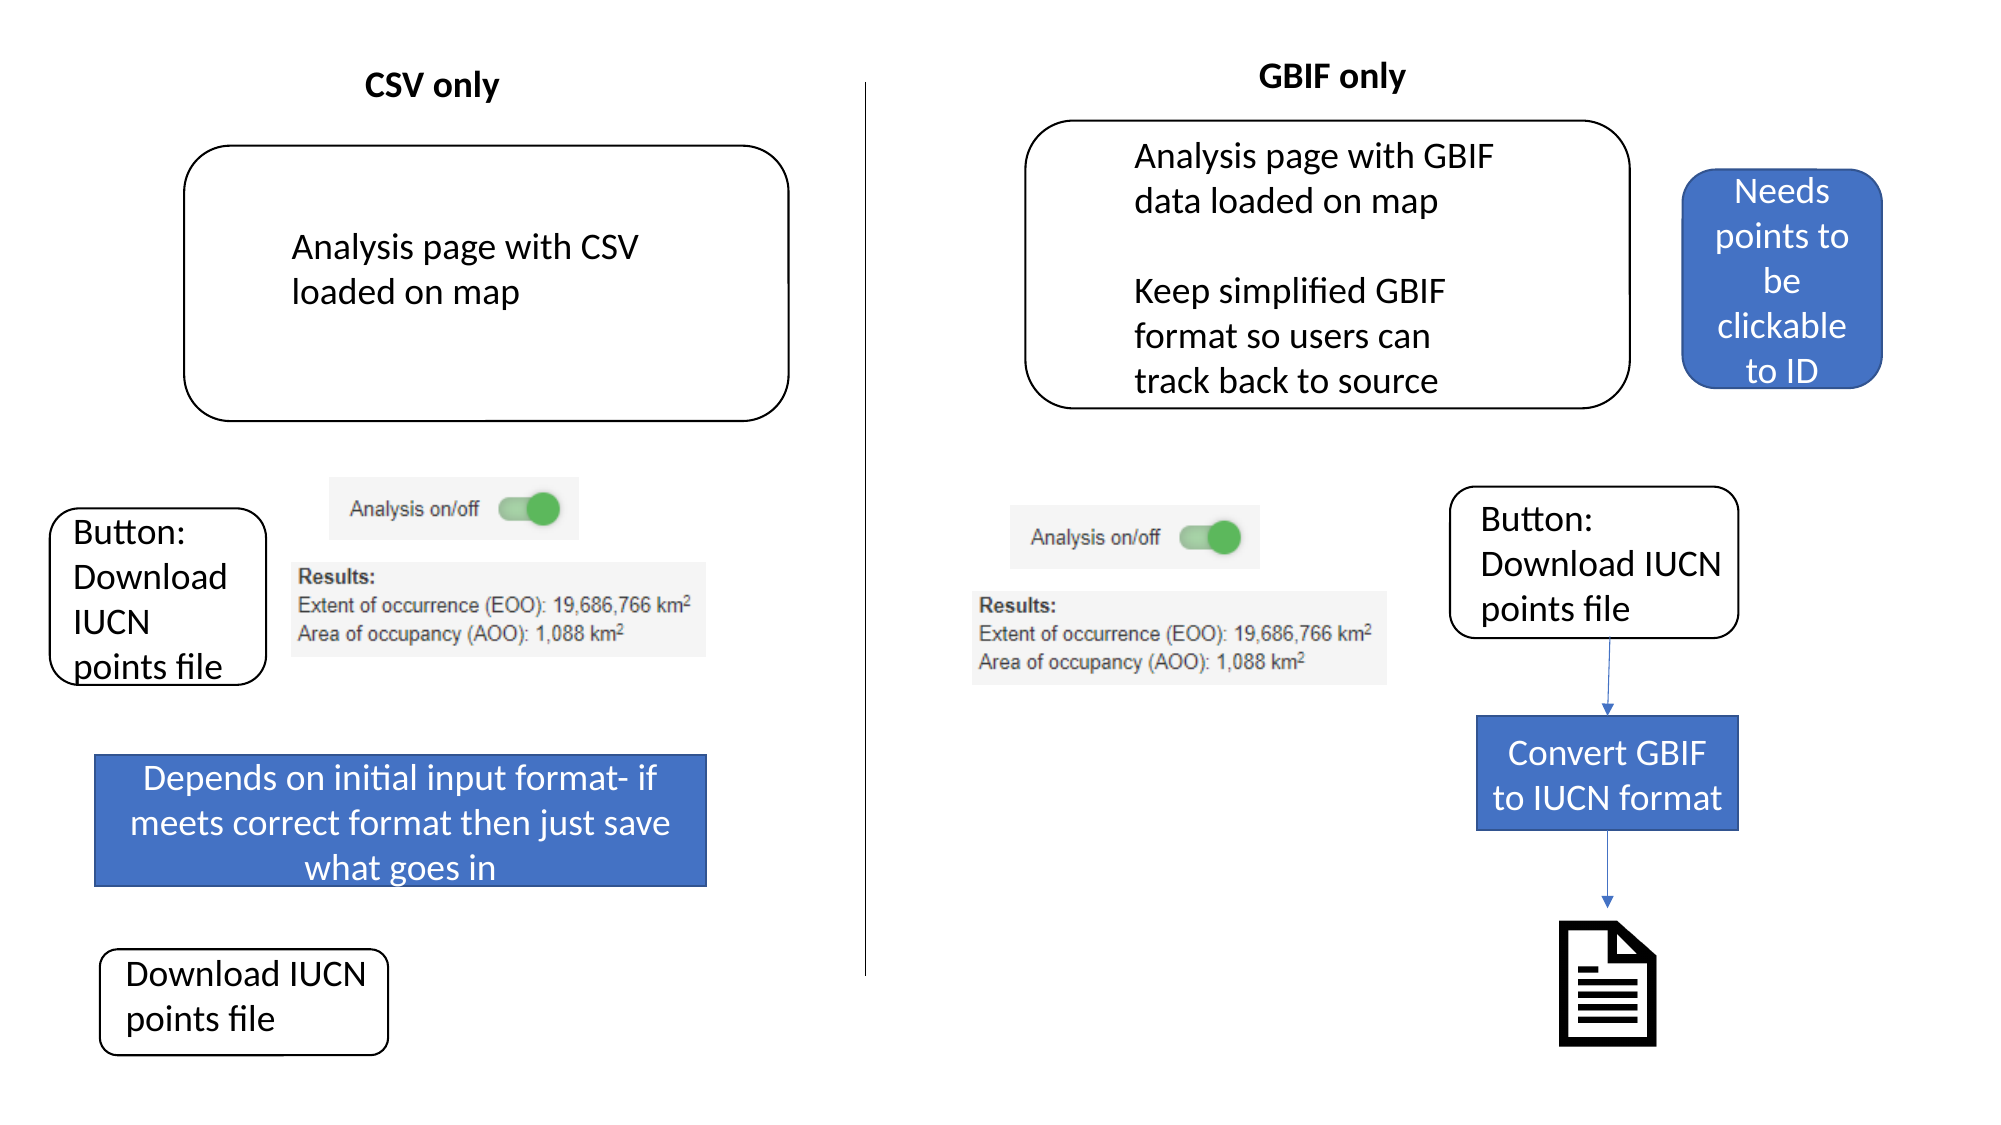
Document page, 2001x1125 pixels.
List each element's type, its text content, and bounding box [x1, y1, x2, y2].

picture [1532, 908, 1683, 1059]
text_box [98, 949, 388, 1057]
text_box Button: Download IUCN points file [48, 507, 268, 686]
text_box Depends on initial input format- if meets correct format then just save what goes in [94, 754, 707, 887]
text_box Needs points to be clickable to ID [1681, 168, 1883, 390]
picture [972, 591, 1388, 685]
text_box Download IUCN points file [110, 941, 400, 1046]
picture [1010, 505, 1260, 569]
text_box Button: Download IUCN points file [1465, 486, 1755, 637]
text_box [1448, 487, 1609, 640]
text_box Analysis page with CSV loaded on map [276, 214, 672, 320]
text_box [183, 144, 790, 423]
text_box CSV only [350, 52, 516, 113]
text_box [1024, 119, 1631, 410]
text_box Convert GBIF to IUCN format [1476, 715, 1739, 831]
picture [329, 477, 579, 540]
text_box Analysis page with GBIF data loaded on map Keep simplified GBIF format so users can track back to source [1119, 123, 1514, 409]
text_box GBIF only [1244, 43, 1422, 104]
picture [291, 562, 706, 657]
